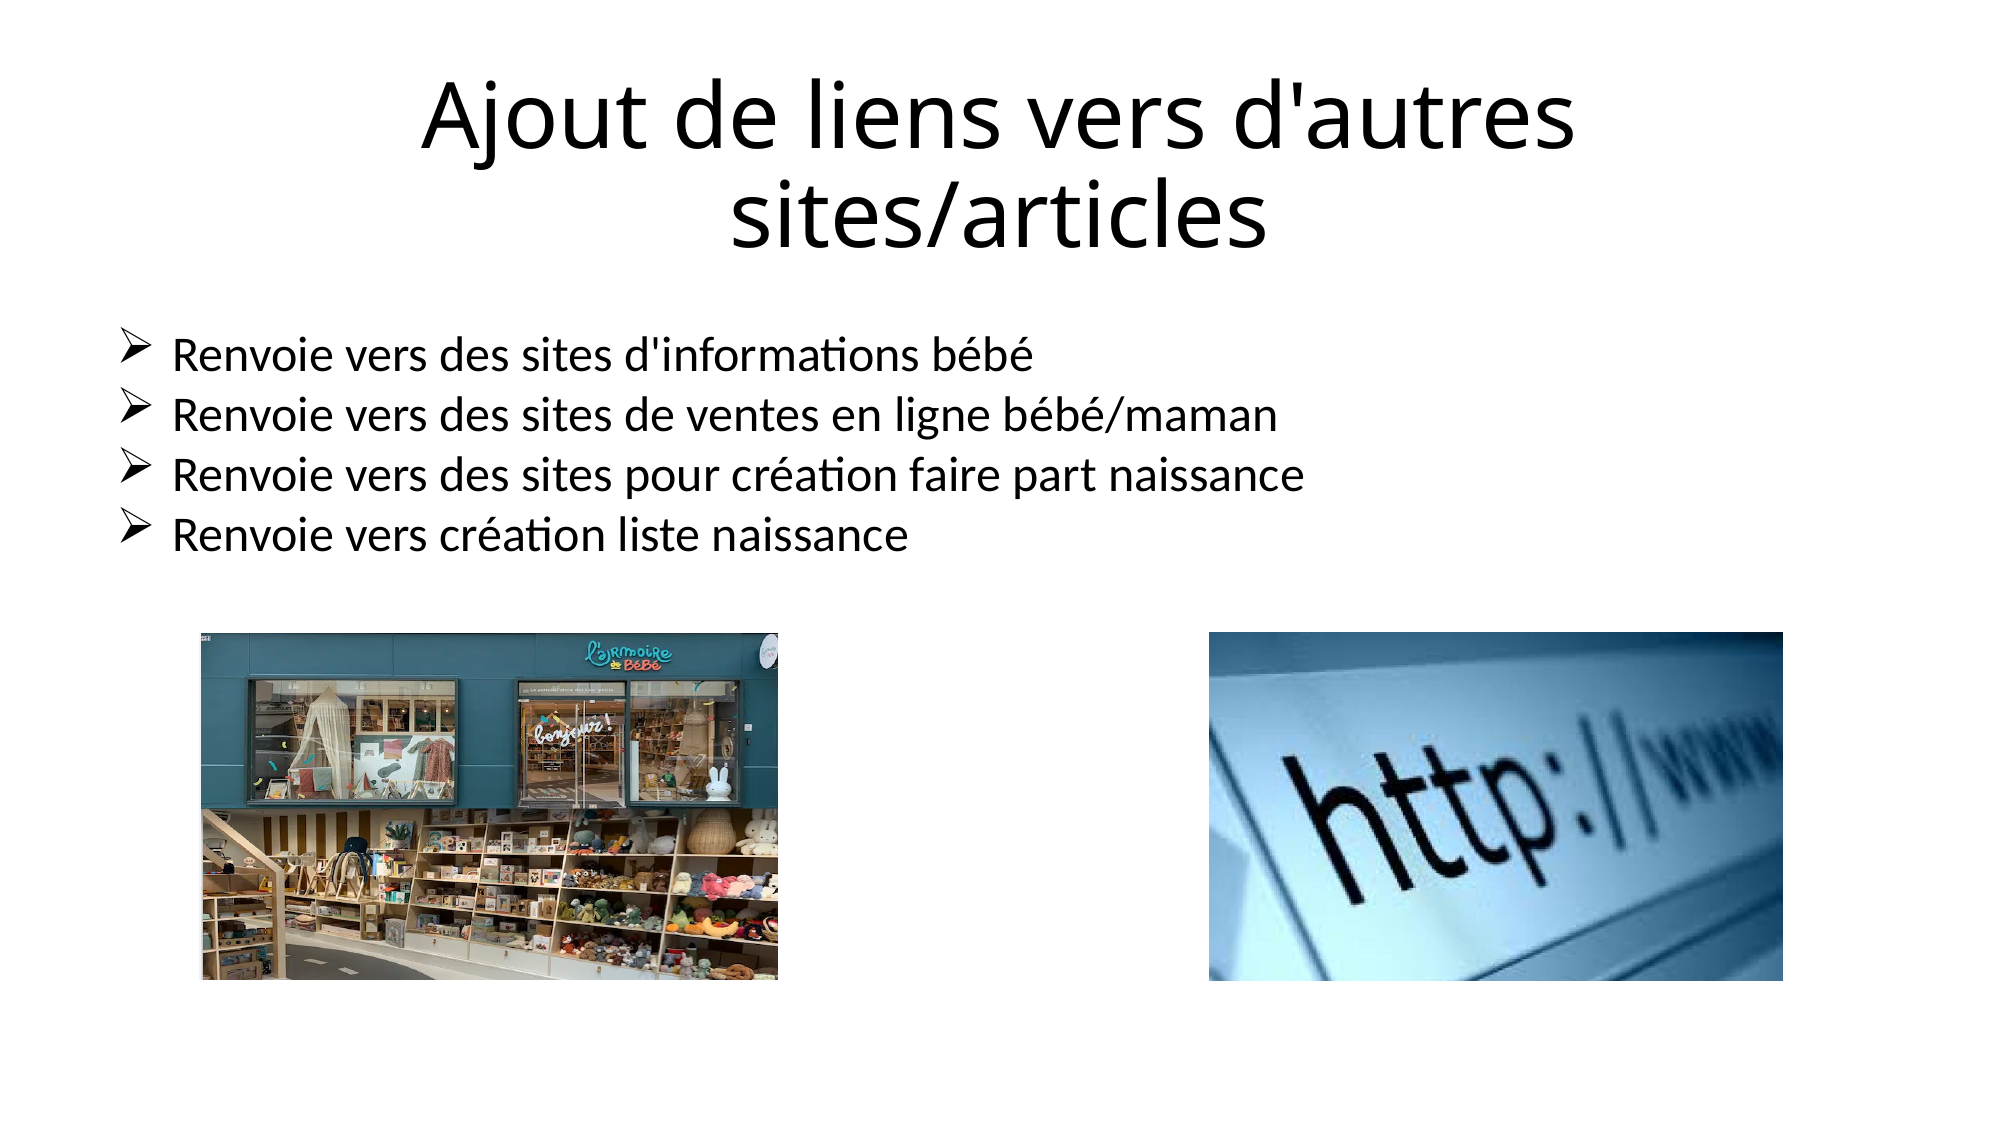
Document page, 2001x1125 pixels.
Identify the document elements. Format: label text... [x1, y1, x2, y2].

title Ajout de liens vers d'autres sites/articles [137, 59, 1863, 278]
picture [1209, 632, 1783, 981]
picture [199, 633, 778, 980]
text_box Renvoie vers des sites d'informations bébé Renvoie vers des sites de ventes en ligne bébé/maman Renvoie vers des sites pour création faire part naissance Renvoie vers création liste naissance [101, 313, 1935, 629]
